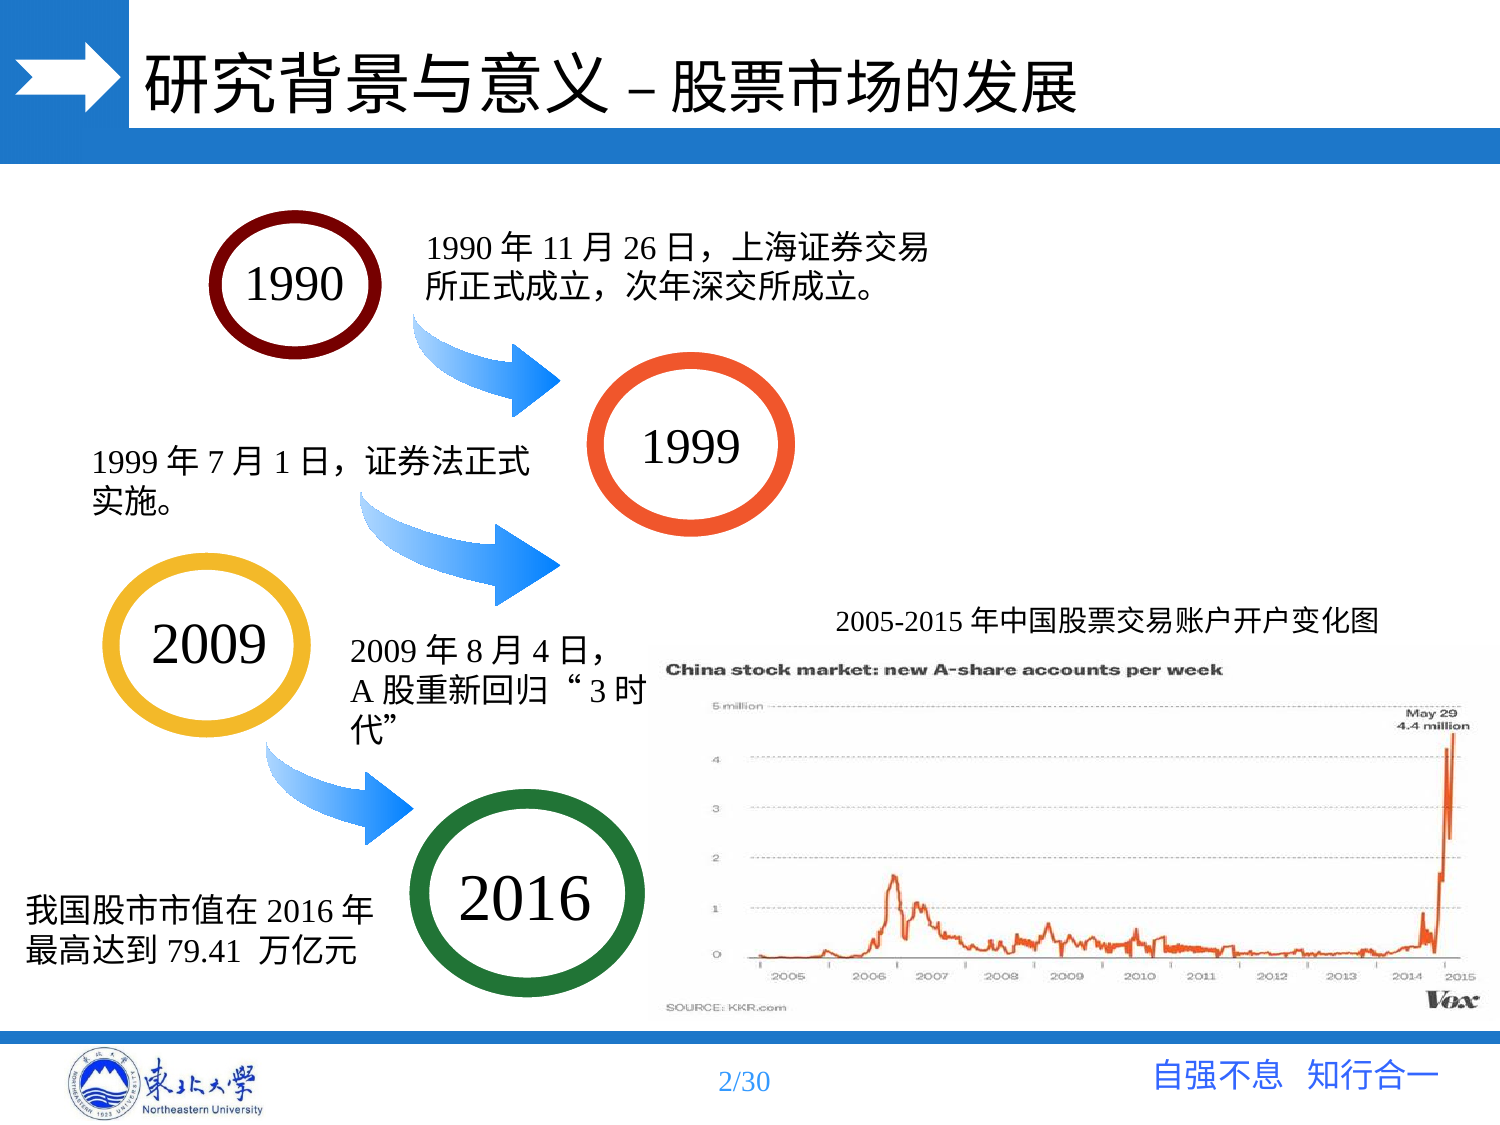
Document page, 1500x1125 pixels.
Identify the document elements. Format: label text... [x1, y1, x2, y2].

text_box 1990 [229, 243, 360, 319]
picture [0, 1031, 1500, 1044]
text_box [204, 205, 386, 364]
text_box [406, 784, 643, 1002]
text_box 2009 [136, 597, 284, 683]
text_box [369, 528, 561, 607]
text_box 1990年11月26日，上海证券交易所正式成立，次年深交所成立。 [411, 218, 963, 313]
text_box [265, 742, 414, 846]
text_box 2016 [443, 845, 608, 941]
title 研究背景与意义 – 股票市场的发展 [128, 35, 1432, 129]
picture [64, 1046, 266, 1121]
picture [648, 644, 1500, 1022]
text_box [412, 314, 561, 418]
text_box 1999年7月1日，证券法正式实施。 [76, 432, 575, 528]
text_box 2005-2015年中国股票交易账户开户变化图 [820, 594, 1412, 643]
text_box 我国股市市值在2016年最高达到79.41 万亿元 [11, 881, 408, 976]
text_box 1999 [626, 406, 756, 482]
text_box [98, 548, 315, 742]
text_box 2/30 [703, 1055, 798, 1105]
text_box 2009年8月4日，A股重新回归“3时代” [335, 621, 668, 757]
picture [0, 0, 1500, 164]
text_box [582, 347, 800, 541]
